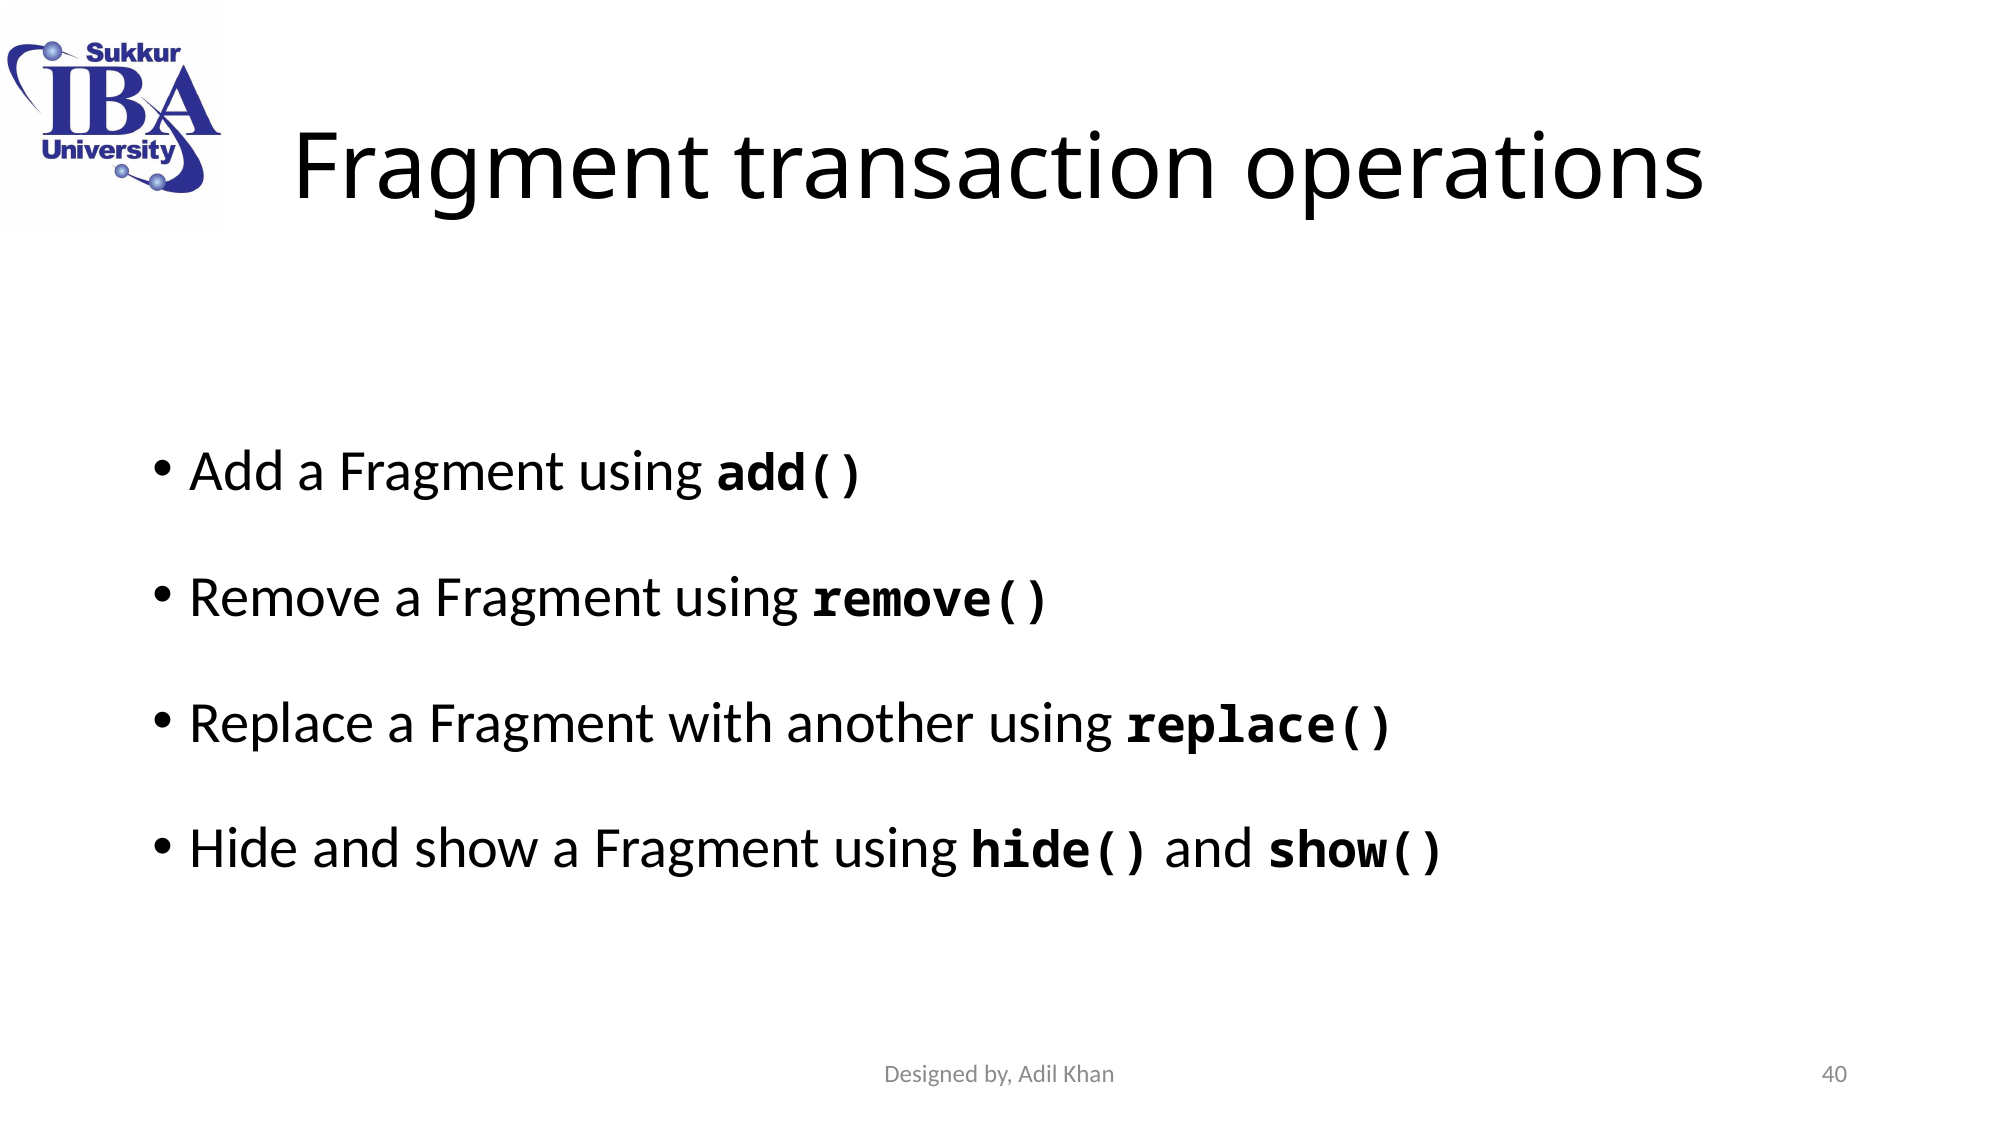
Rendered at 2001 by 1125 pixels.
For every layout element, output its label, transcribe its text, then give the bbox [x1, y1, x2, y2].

picture [1, 4, 227, 230]
footer Designed by, Adil Khan [662, 1042, 1338, 1103]
title Fragment transaction operations [137, 59, 1863, 278]
list Add a Fragment using add() Remove a Fragment using remove() Replace a Fragment with another using replace() Hide and show a Fragment using hide() and show() [137, 299, 1863, 1014]
slide_number 40 [1412, 1042, 1863, 1103]
